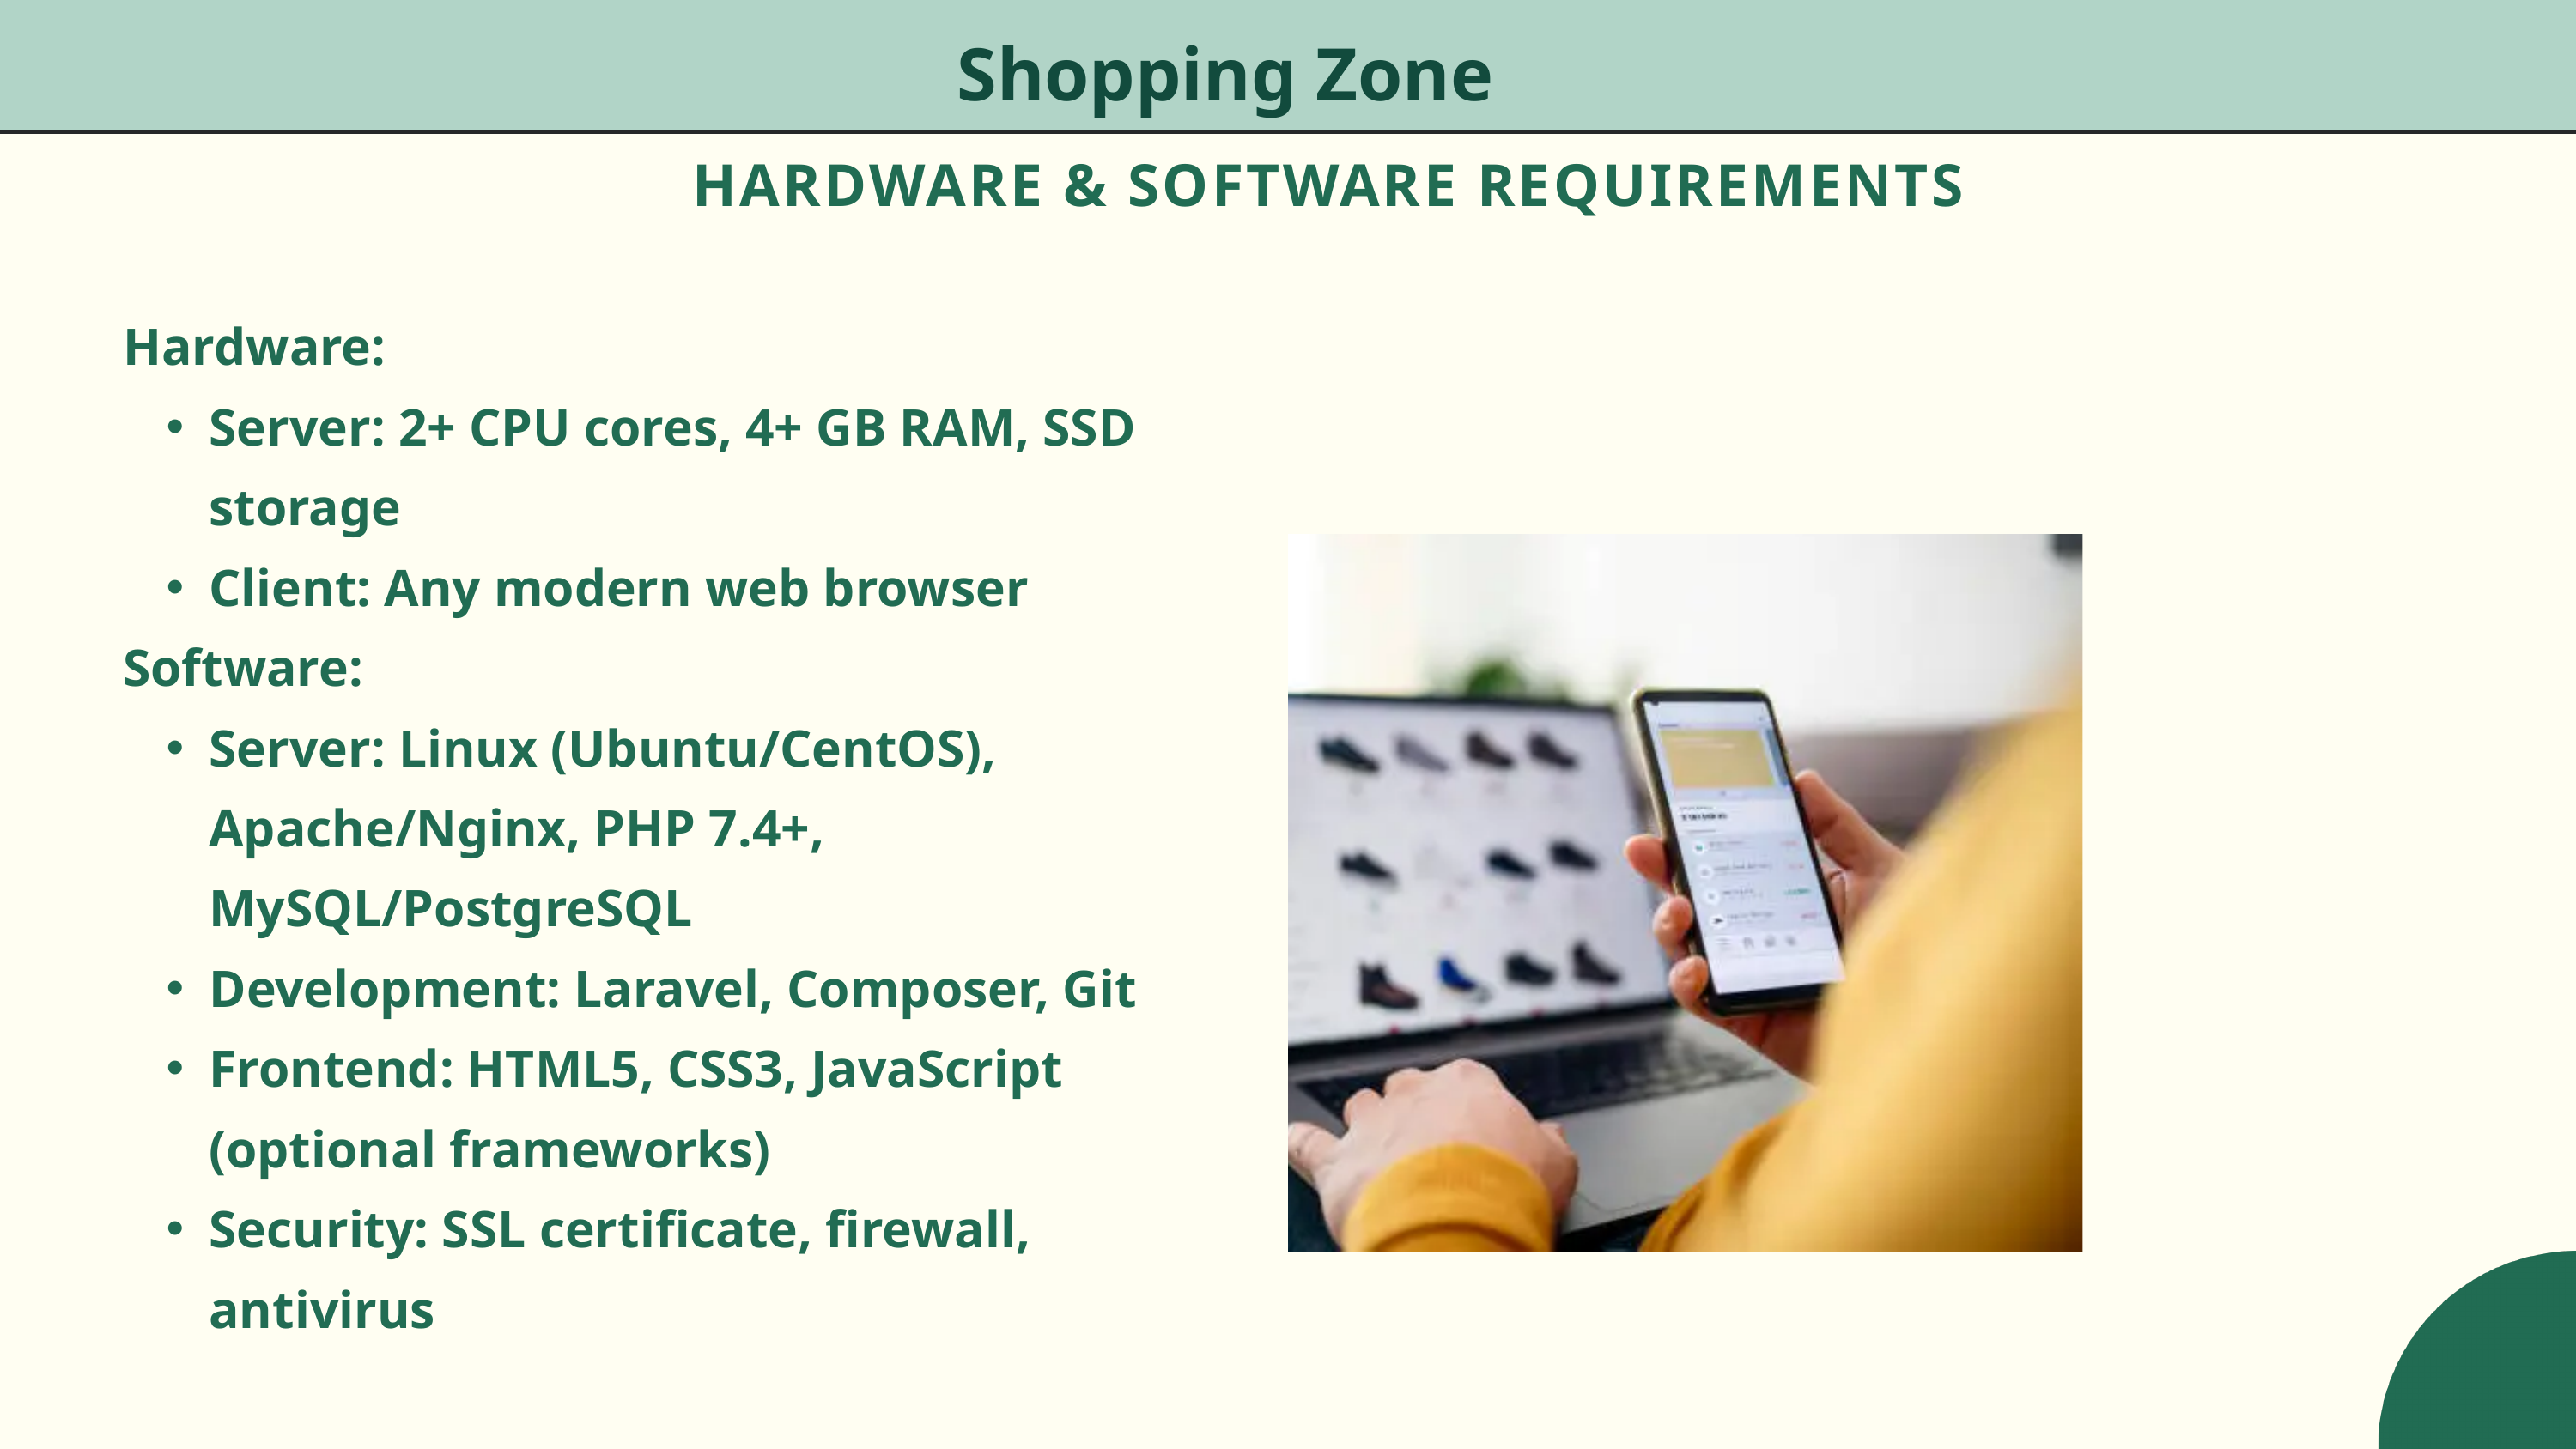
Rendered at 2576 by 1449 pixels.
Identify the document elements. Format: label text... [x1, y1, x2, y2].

text_box [2378, 1251, 2576, 1449]
text_box HARDWARE & SOFTWARE REQUIREMENTS [672, 142, 1984, 219]
text_box [1288, 534, 2083, 1252]
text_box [0, 0, 2576, 132]
text_box Hardware: Server: 2+ CPU cores, 4+ GB RAM, SSD storage Client: Any modern web browser Software: Server: Linux (Ubuntu/CentOS), Apache/Nginx, PHP 7.4+, MySQL/PostgreSQL Development: Laravel, Composer, Git Frontend: HTML5, CSS3, JavaScript (optional frameworks) Security: SSL certificate, firewall, antivirus [123, 295, 1224, 1419]
